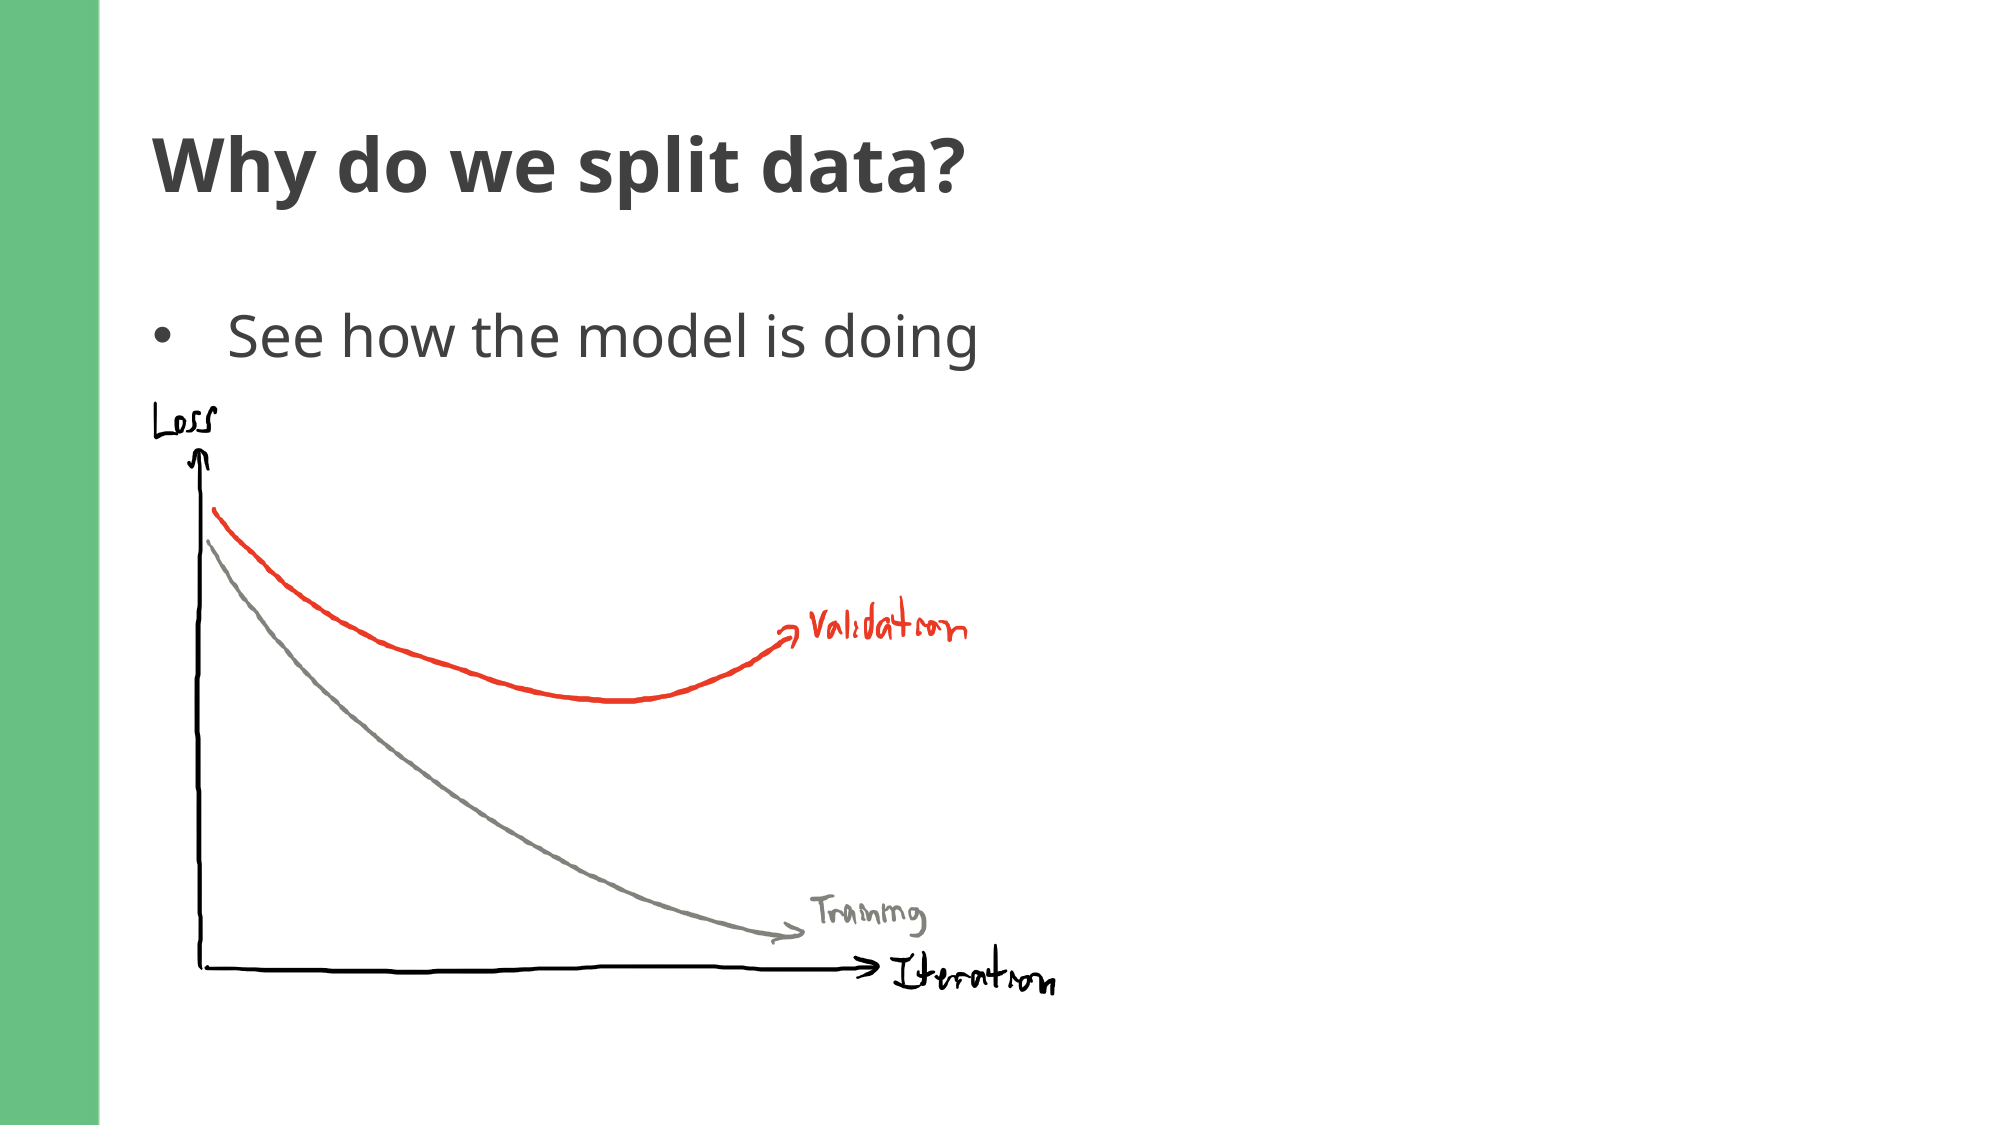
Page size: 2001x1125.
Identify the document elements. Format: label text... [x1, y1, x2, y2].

title Why do we split data? [137, 59, 1863, 278]
picture [0, 0, 2001, 1125]
list See how the model is doing [137, 299, 1863, 1014]
